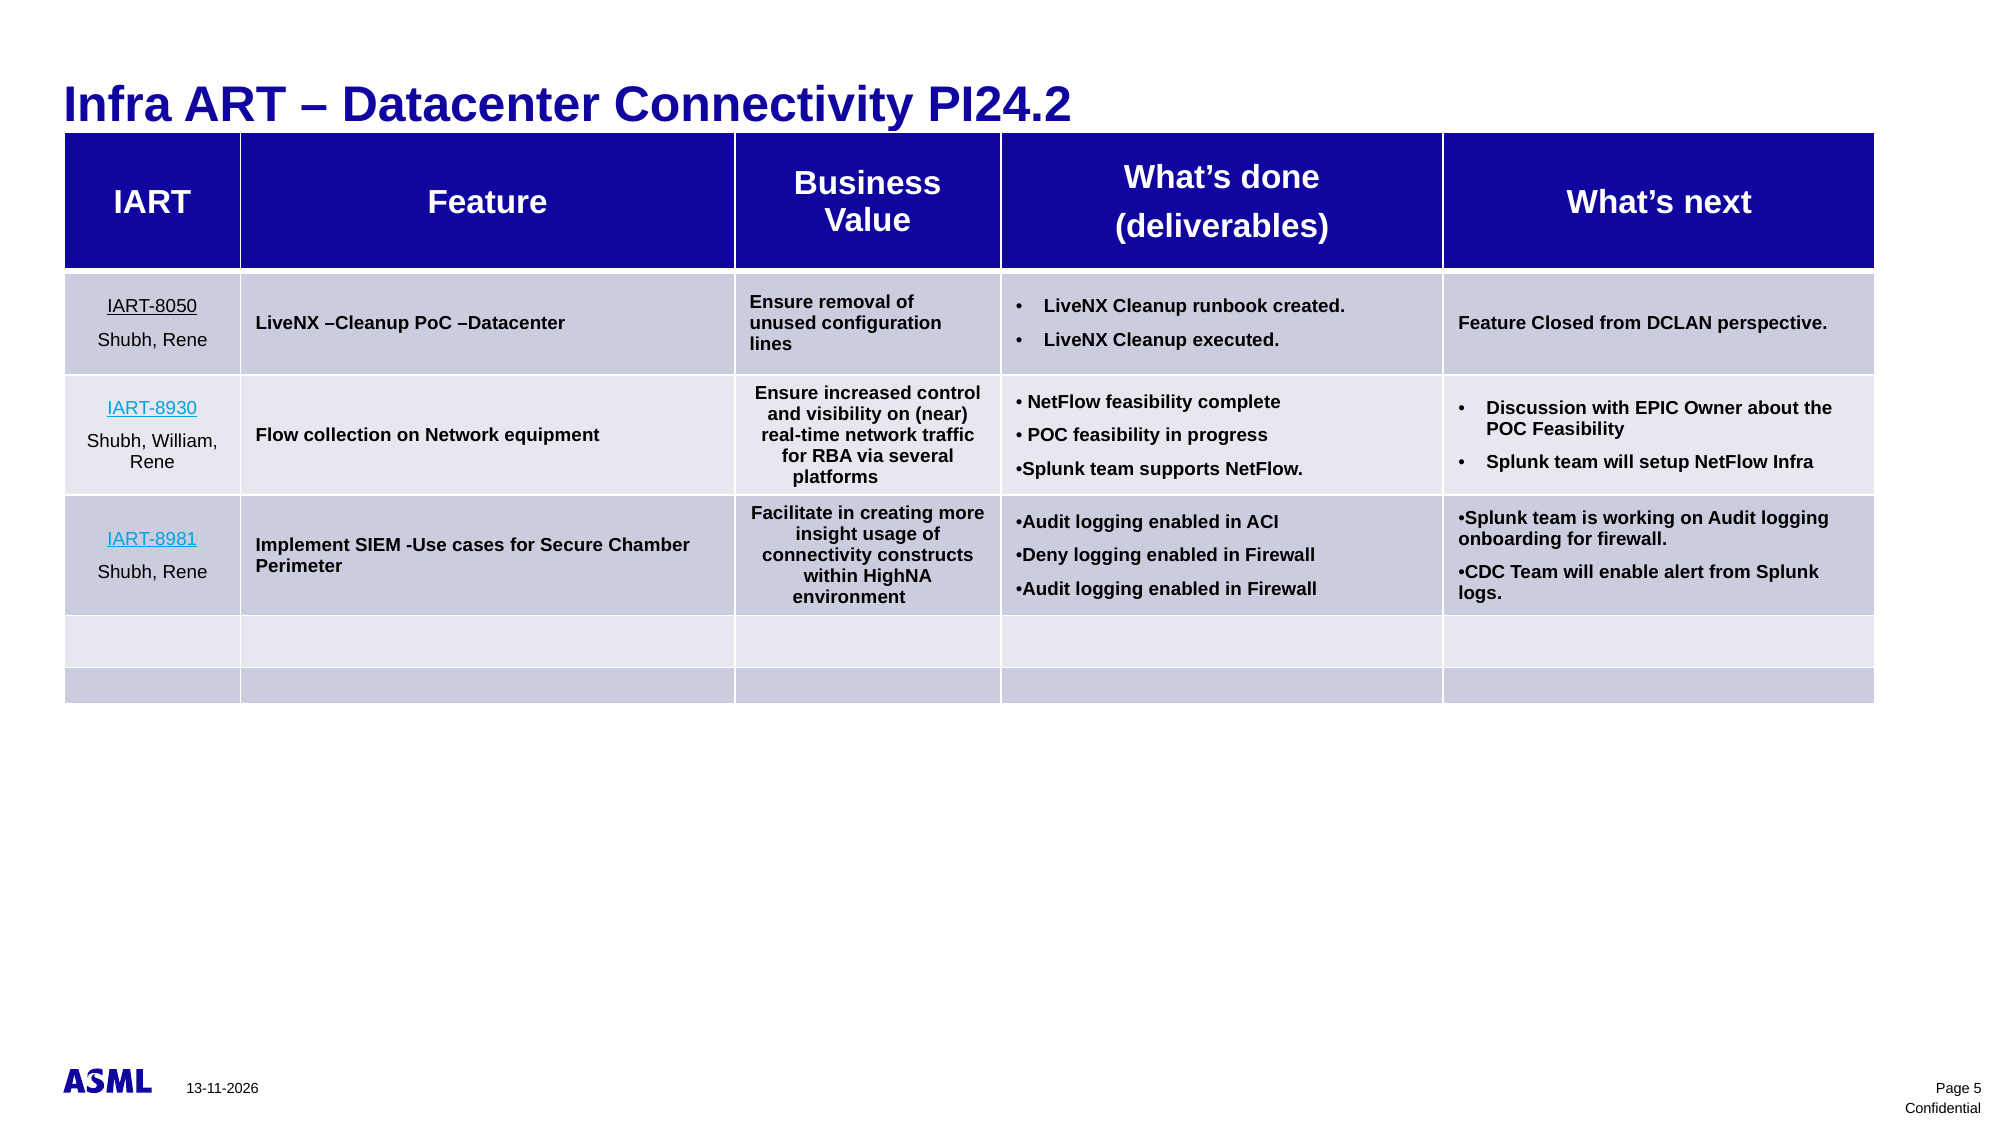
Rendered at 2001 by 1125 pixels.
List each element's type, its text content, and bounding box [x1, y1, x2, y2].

table_cell [65, 616, 240, 667]
table_cell [241, 616, 734, 667]
table_cell IART-8050 Shubh, Rene [65, 274, 240, 374]
table_cell [241, 668, 734, 703]
table_header What’s done (deliverables) [1002, 133, 1442, 268]
table_cell [736, 668, 1000, 703]
table_cell [1444, 616, 1874, 667]
table_cell Discussion with EPIC Owner about the POC Feasibility Splunk team will setup NetFlow Infra [1444, 376, 1874, 494]
title Infra ART – Datacenter Connectivity PI24.2 Sprint 2 Review [63, 71, 1845, 131]
table_cell IART-8981 Shubh, Rene [65, 496, 240, 615]
table_cell [65, 668, 240, 703]
table_header Feature [241, 133, 734, 268]
slide_number Page 5 [1875, 1069, 1983, 1093]
table_cell Ensure increased control and visibility on (near) real-time network traffic for RBA via several platforms [736, 376, 1000, 494]
table_cell Flow collection on Network equipment [241, 376, 734, 494]
table_cell NetFlow feasibility complete POC feasibility in progress Splunk team supports NetFlow. [1002, 376, 1442, 494]
table_cell Implement SIEM -Use cases for Secure Chamber Perimeter [241, 496, 734, 615]
table_cell Facilitate in creating more insight usage of connectivity constructs within HighNA environment [736, 496, 1000, 615]
table_cell LiveNX –Cleanup PoC –Datacenter [241, 274, 734, 374]
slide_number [186, 1069, 363, 1093]
table_cell [1444, 668, 1874, 703]
table_cell Ensure removal of unused configuration lines [736, 274, 1000, 374]
table_cell [1002, 616, 1442, 667]
table_cell Feature Closed from DCLAN perspective. [1444, 274, 1874, 374]
table_header What’s next [1444, 133, 1874, 268]
table_cell Splunk team is working on Audit logging onboarding for firewall. CDC Team will enable alert from Splunk logs. [1444, 496, 1874, 615]
table_cell IART-8930 Shubh, William, Rene [65, 376, 240, 494]
table_cell [1002, 668, 1442, 703]
table_cell Audit logging enabled in ACI Deny logging enabled in Firewall Audit logging enabled in Firewall [1002, 496, 1442, 615]
table_header Business Value [736, 133, 1000, 268]
table_cell LiveNX Cleanup runbook created. LiveNX Cleanup executed. [1002, 274, 1442, 374]
table_cell [736, 616, 1000, 667]
table_header IART [65, 133, 240, 268]
